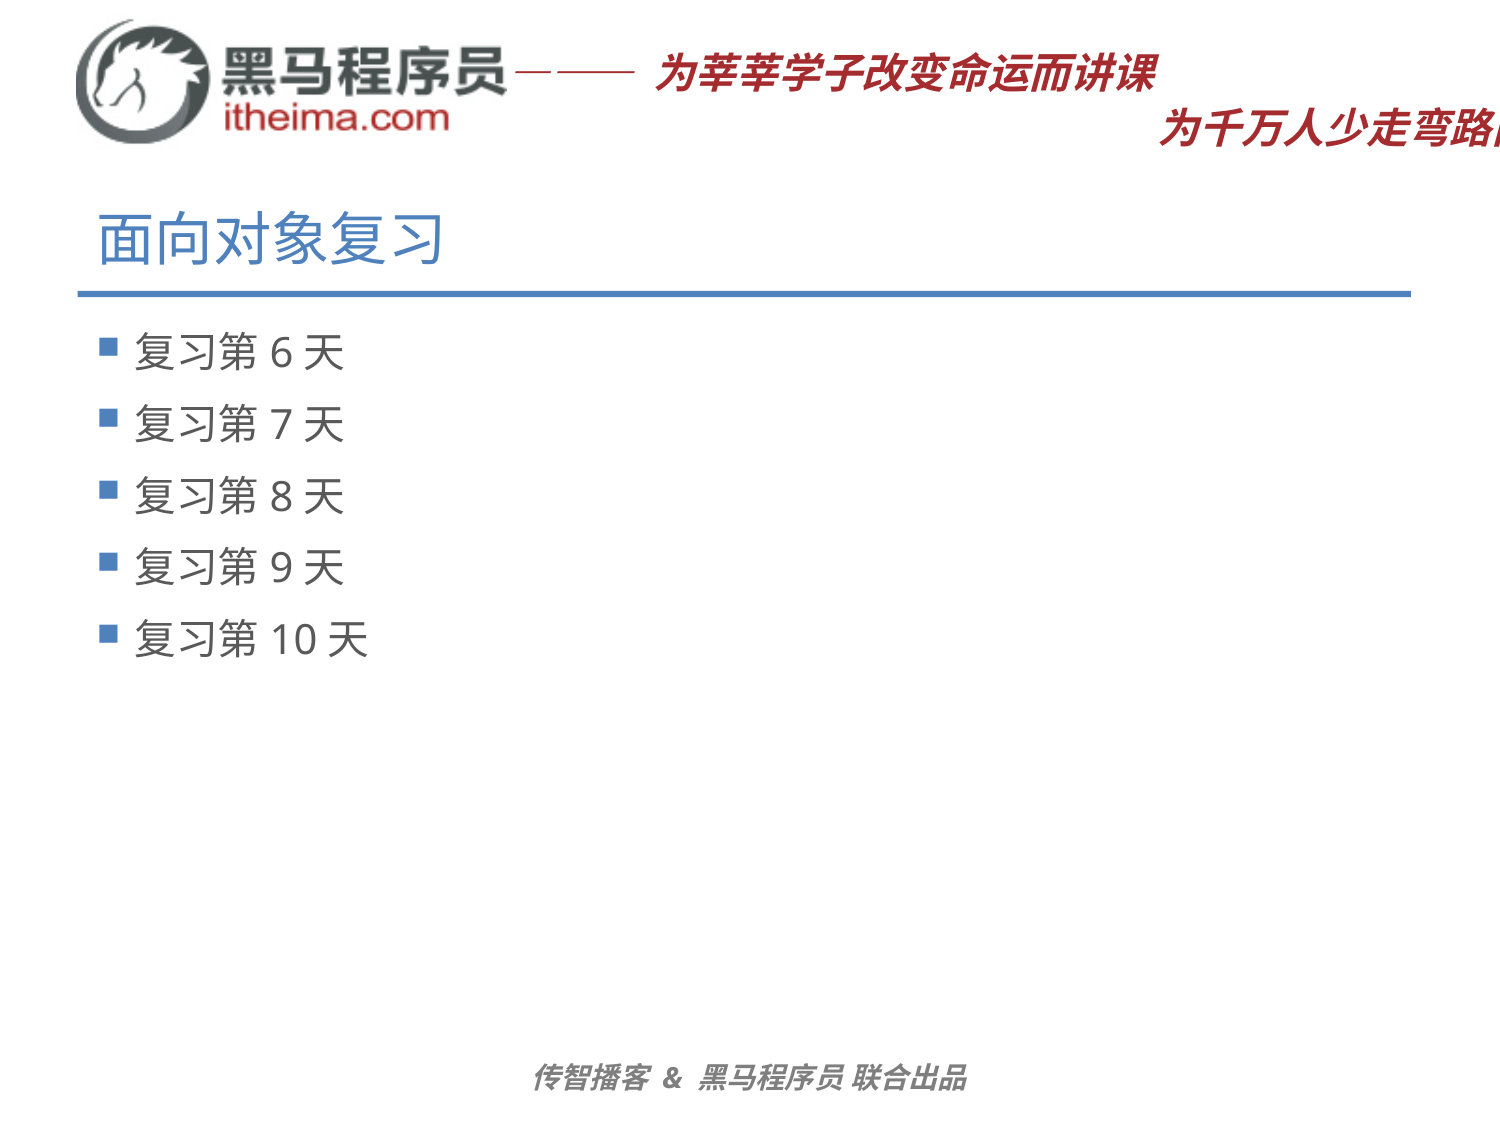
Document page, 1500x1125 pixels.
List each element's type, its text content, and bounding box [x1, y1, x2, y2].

title 面向对象复习 [81, 162, 1416, 280]
list 复习第6天 复习第7天 复习第8天 复习第9天 复习第10天 [81, 313, 1416, 1025]
picture [76, 0, 507, 161]
